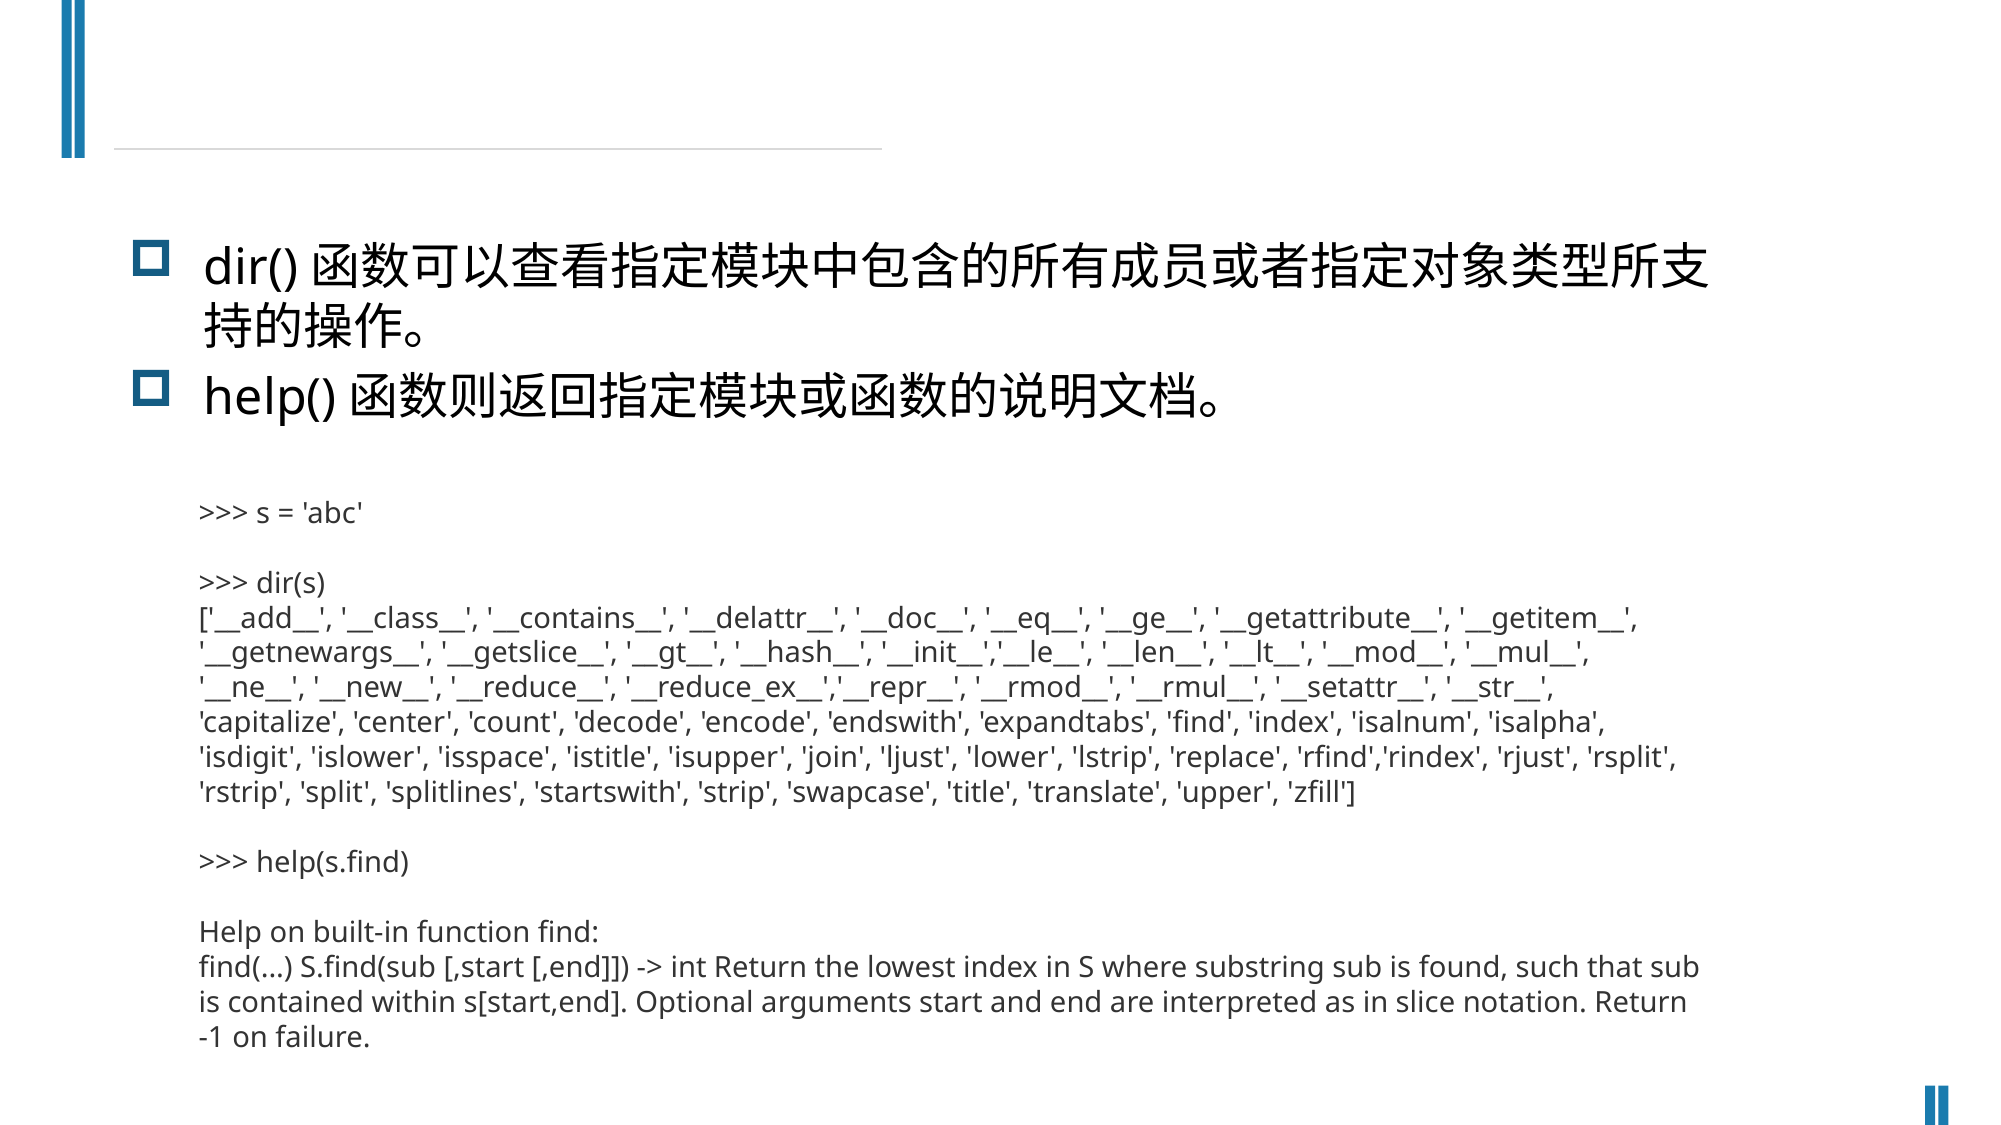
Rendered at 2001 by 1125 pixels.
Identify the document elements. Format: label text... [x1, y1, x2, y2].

list dir()函数可以查看指定模块中包含的所有成员或者指定对象类型所支持的操作。 help()函数则返回指定模块或函数的说明文档。 [114, 227, 1765, 756]
text_box >>> s = 'abc' >>> dir(s) ['__add__', '__class__', '__contains__', '__delattr__', '__doc__', '__eq__', '__ge__', '__getattribute__', '__getitem__', '__getnewargs__', '__getslice__', '__gt__', '__hash__', '__init__','__le__', '__len__', '__lt__', '__mod__', '__mul__', '__ne__', '__new__', '__reduce__', '__reduce_ex__','__repr__', '__rmod__', '__rmul__', '__setattr__', '__str__', 'capitalize', 'center', 'count', 'decode', 'encode', 'endswith', 'expandtabs', 'find', 'index', 'isalnum', 'isalpha', 'isdigit', 'islower', 'isspace', 'istitle', 'isupper', 'join', 'ljust', 'lower', 'lstrip', 'replace', 'rfind','rindex', 'rjust', 'rsplit', 'rstrip', 'split', 'splitlines', 'startswith', 'strip', 'swapcase', 'title', 'translate', 'upper', 'zfill'] >>> help(s.find) Help on built-in function find: find(...) S.find(sub [,start [,end]]) -> int Return the lowest index in S where substring sub is found, such that sub is contained within s[start,end]. Optional arguments start and end are interpreted as in slice notation. Return -1 on failure. [177, 473, 1722, 1125]
